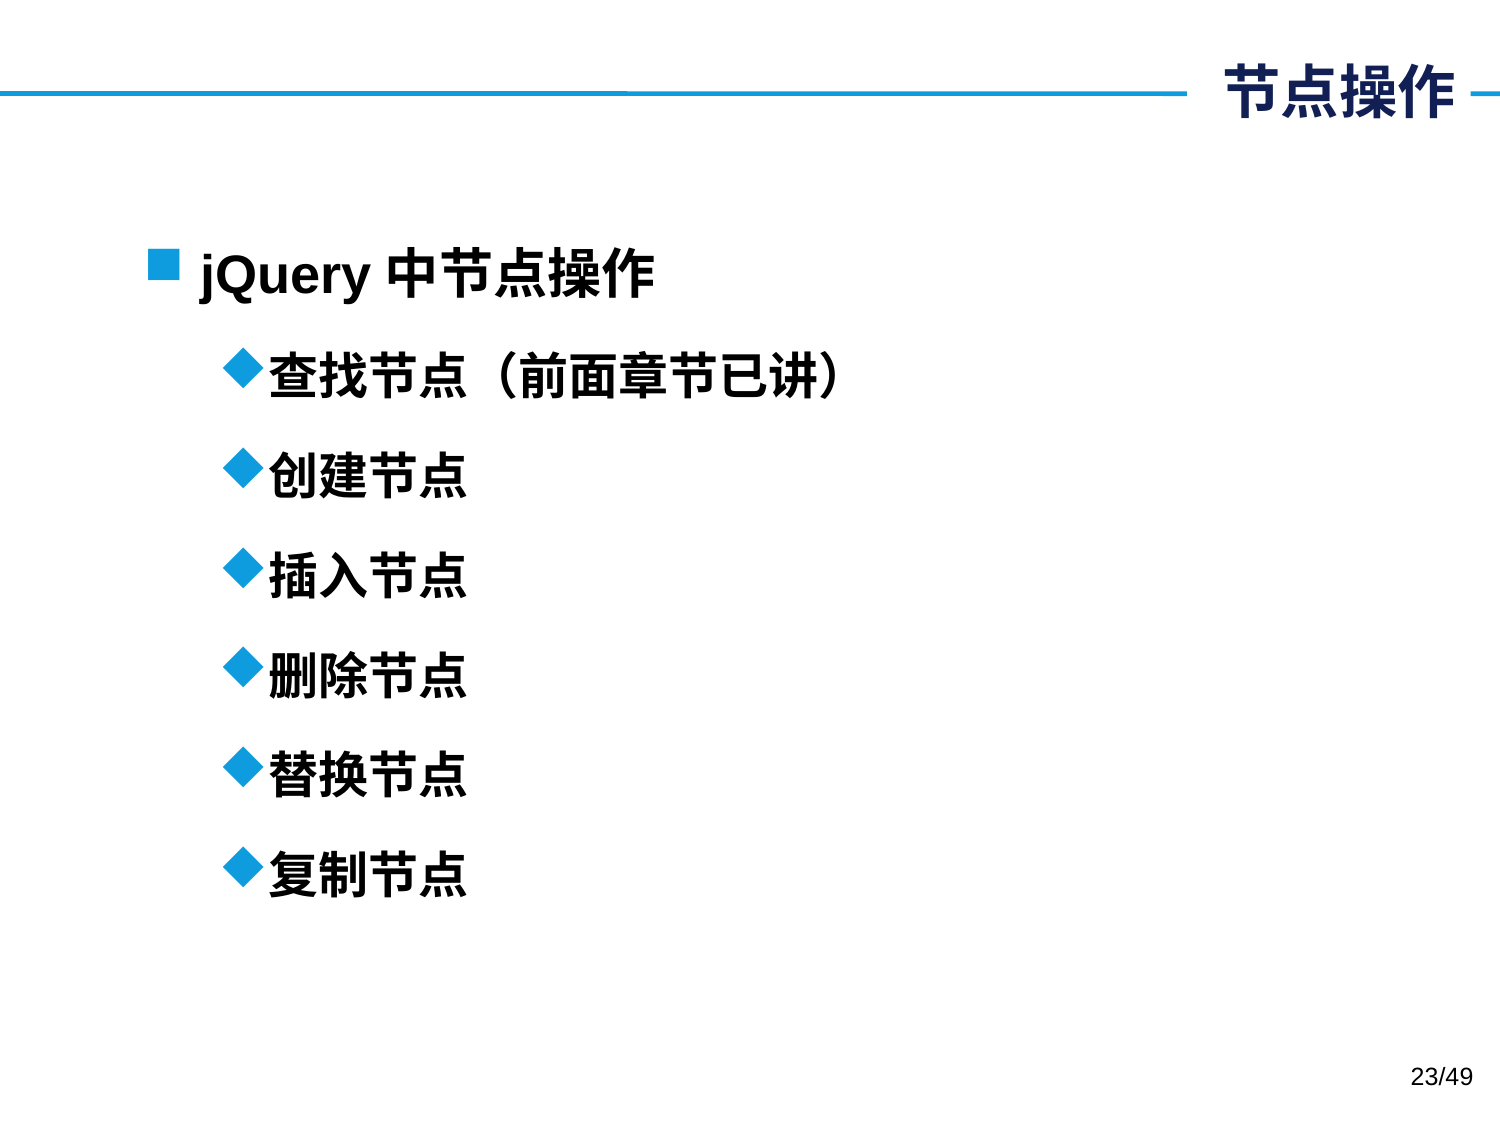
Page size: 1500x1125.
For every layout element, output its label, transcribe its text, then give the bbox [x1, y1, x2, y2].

slide_number 23/49 [1138, 1053, 1489, 1114]
list jQuery中节点操作 查找节点（前面章节已讲） 创建节点 插入节点 删除节点 替换节点 复制节点 [128, 199, 1383, 976]
title 节点操作 [1187, 46, 1471, 133]
